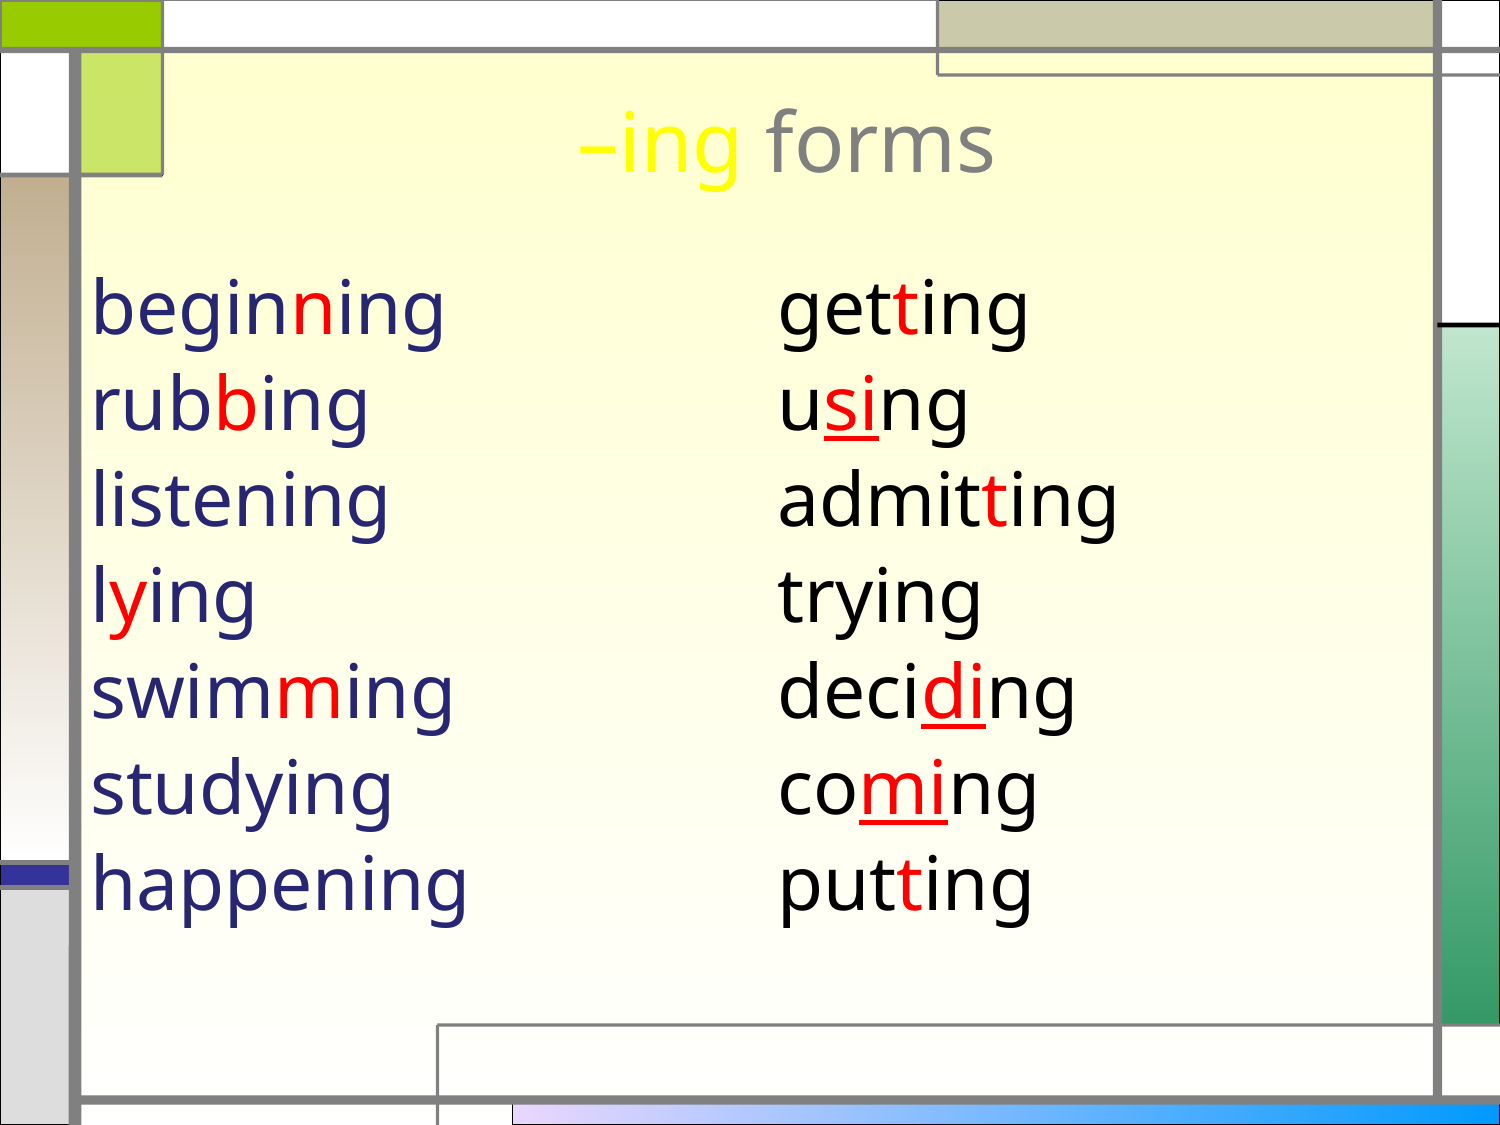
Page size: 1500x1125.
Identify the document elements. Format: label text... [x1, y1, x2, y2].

text_box getting using admitting trying deciding coming putting [762, 262, 1425, 1005]
title –ing forms [150, 45, 1425, 233]
list beginning rubbing listening lying swimming studying happening [75, 262, 762, 1005]
